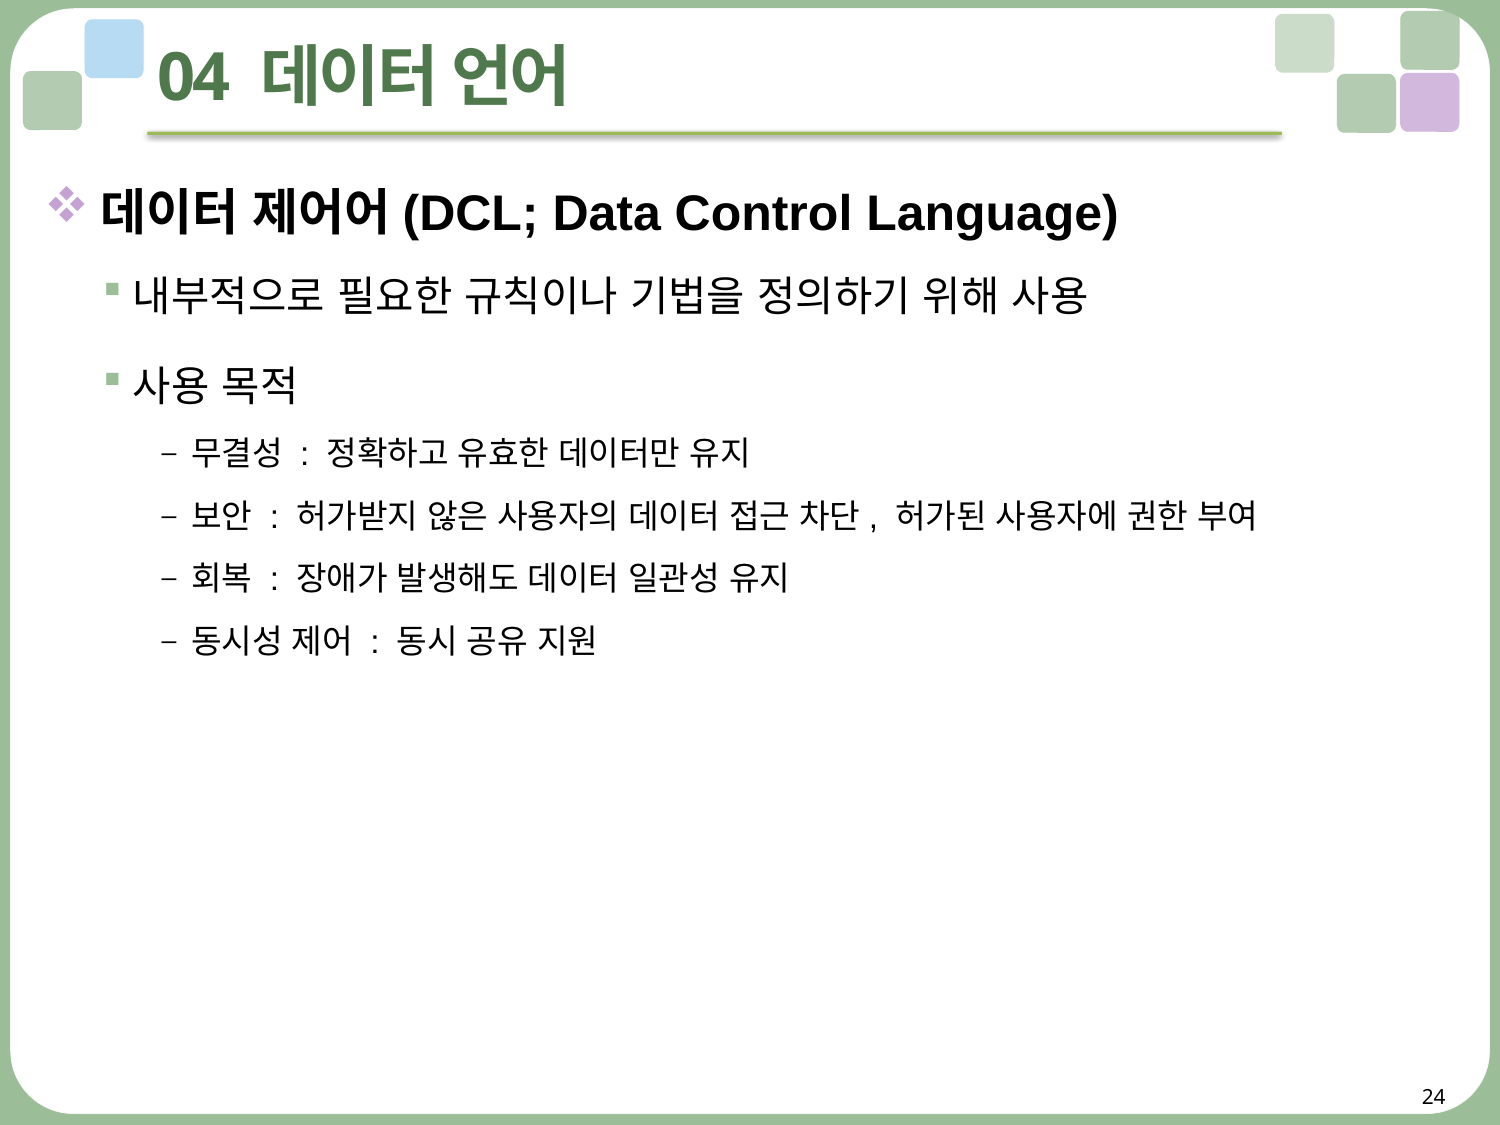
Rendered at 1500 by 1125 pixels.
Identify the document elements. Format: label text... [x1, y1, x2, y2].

picture [0, 0, 1500, 1125]
title 04 데이터 언어 [142, 25, 1459, 123]
list 데이터 제어어(DCL; Data Control Language) 내부적으로 필요한 규칙이나 기법을 정의하기 위해 사용 사용 목적 무결성 : 정확하고 유효한 데이터만 유지 보안 : 허가받지 않은 사용자의 데이터 접근 차단, 허가된 사용자에 권한 부여 회복 : 장애가 발생해도 데이터 일관성 유지 동시성 제어 : 동시 공유 지원 [29, 172, 1459, 1083]
